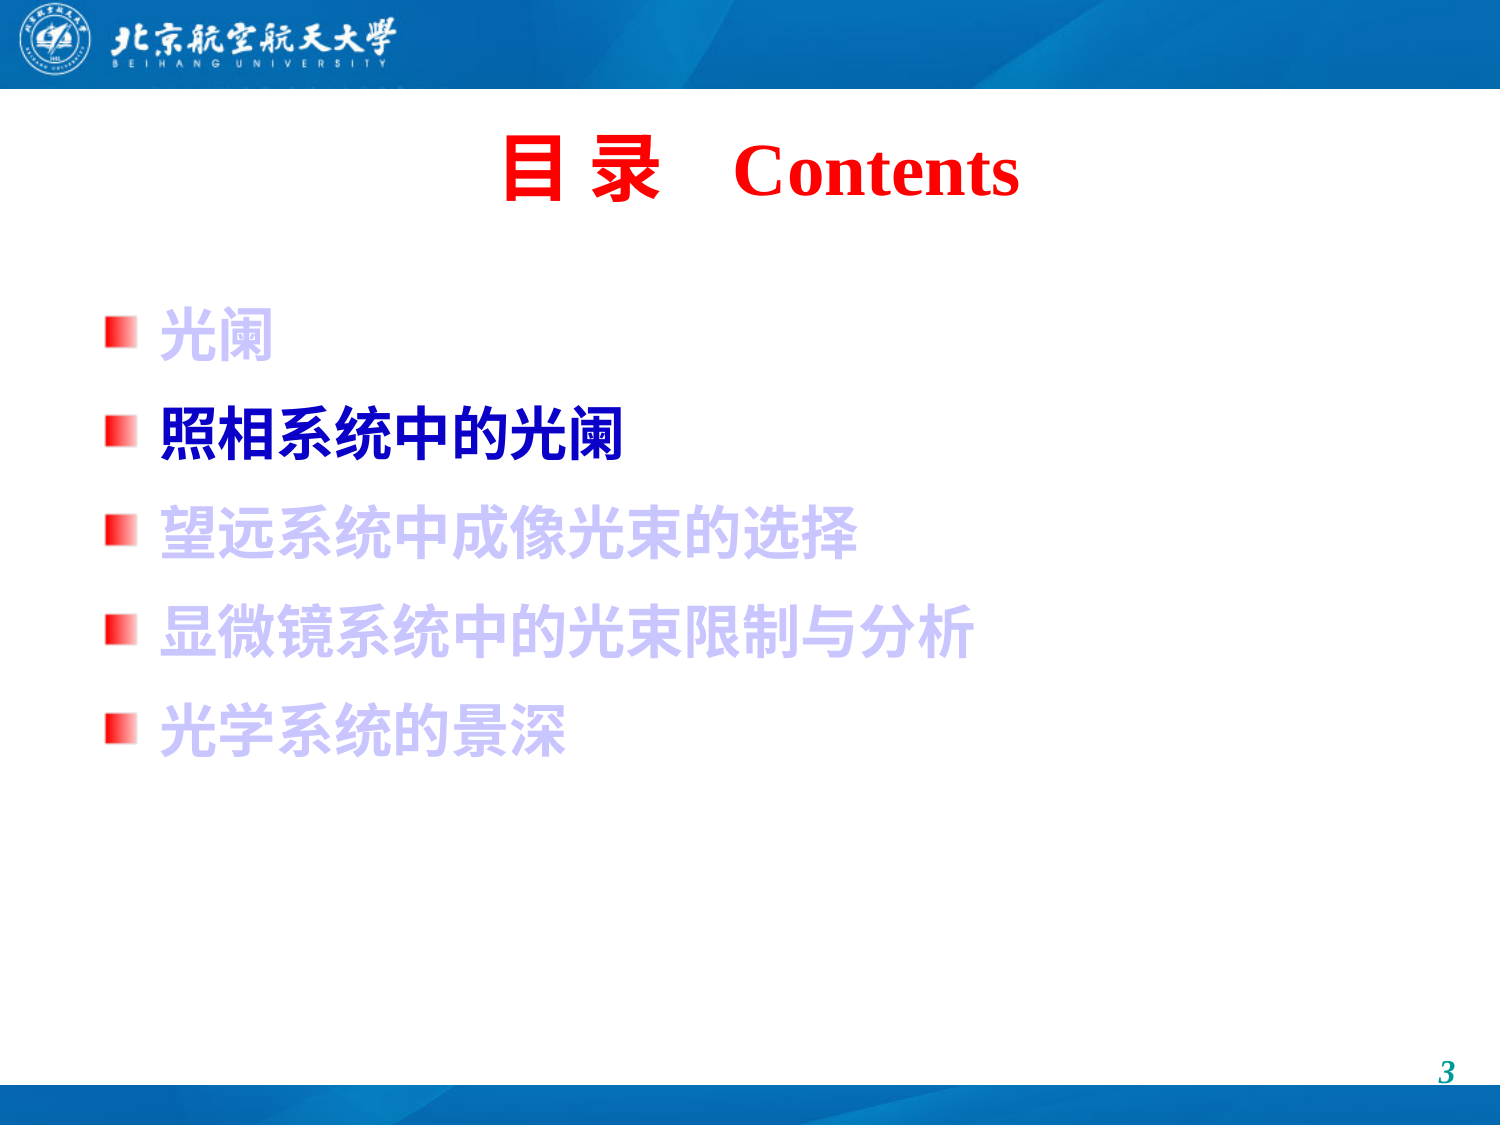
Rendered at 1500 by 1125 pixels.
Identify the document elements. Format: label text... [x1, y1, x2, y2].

list 光阑 照相系统中的光阑 望远系统中成像光束的选择 显微镜系统中的光束限制与分析 光学系统的景深 [88, 273, 1439, 1053]
picture [103, 711, 141, 748]
picture [103, 413, 141, 451]
picture [103, 612, 141, 649]
picture [0, 1085, 1500, 1125]
slide_number 3 [1149, 1023, 1471, 1099]
title 目 录 Contents [41, 107, 1477, 224]
picture [103, 314, 141, 352]
picture [0, 0, 1500, 89]
picture [103, 512, 141, 550]
